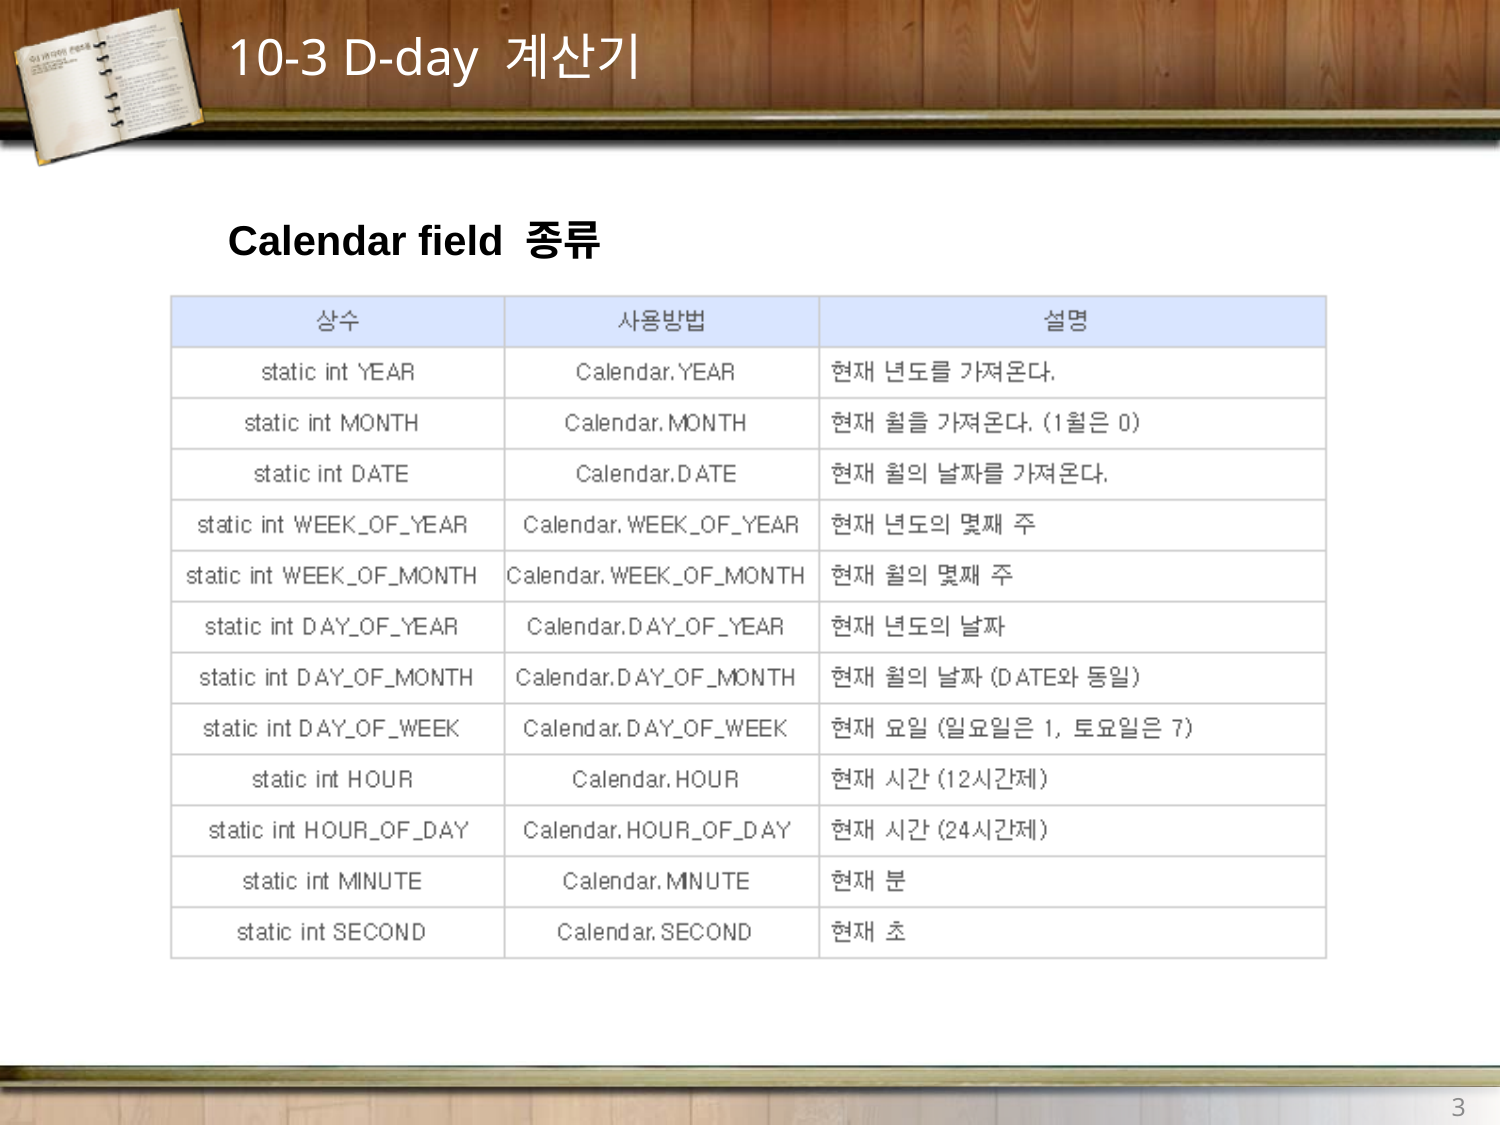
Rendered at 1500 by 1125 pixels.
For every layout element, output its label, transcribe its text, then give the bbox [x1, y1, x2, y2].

text_box Calendar field 종류 [213, 206, 618, 272]
slide_number 3 [1130, 1087, 1481, 1125]
picture [0, 0, 1500, 1125]
list 10-3 D-day 계산기 [212, 24, 1482, 94]
